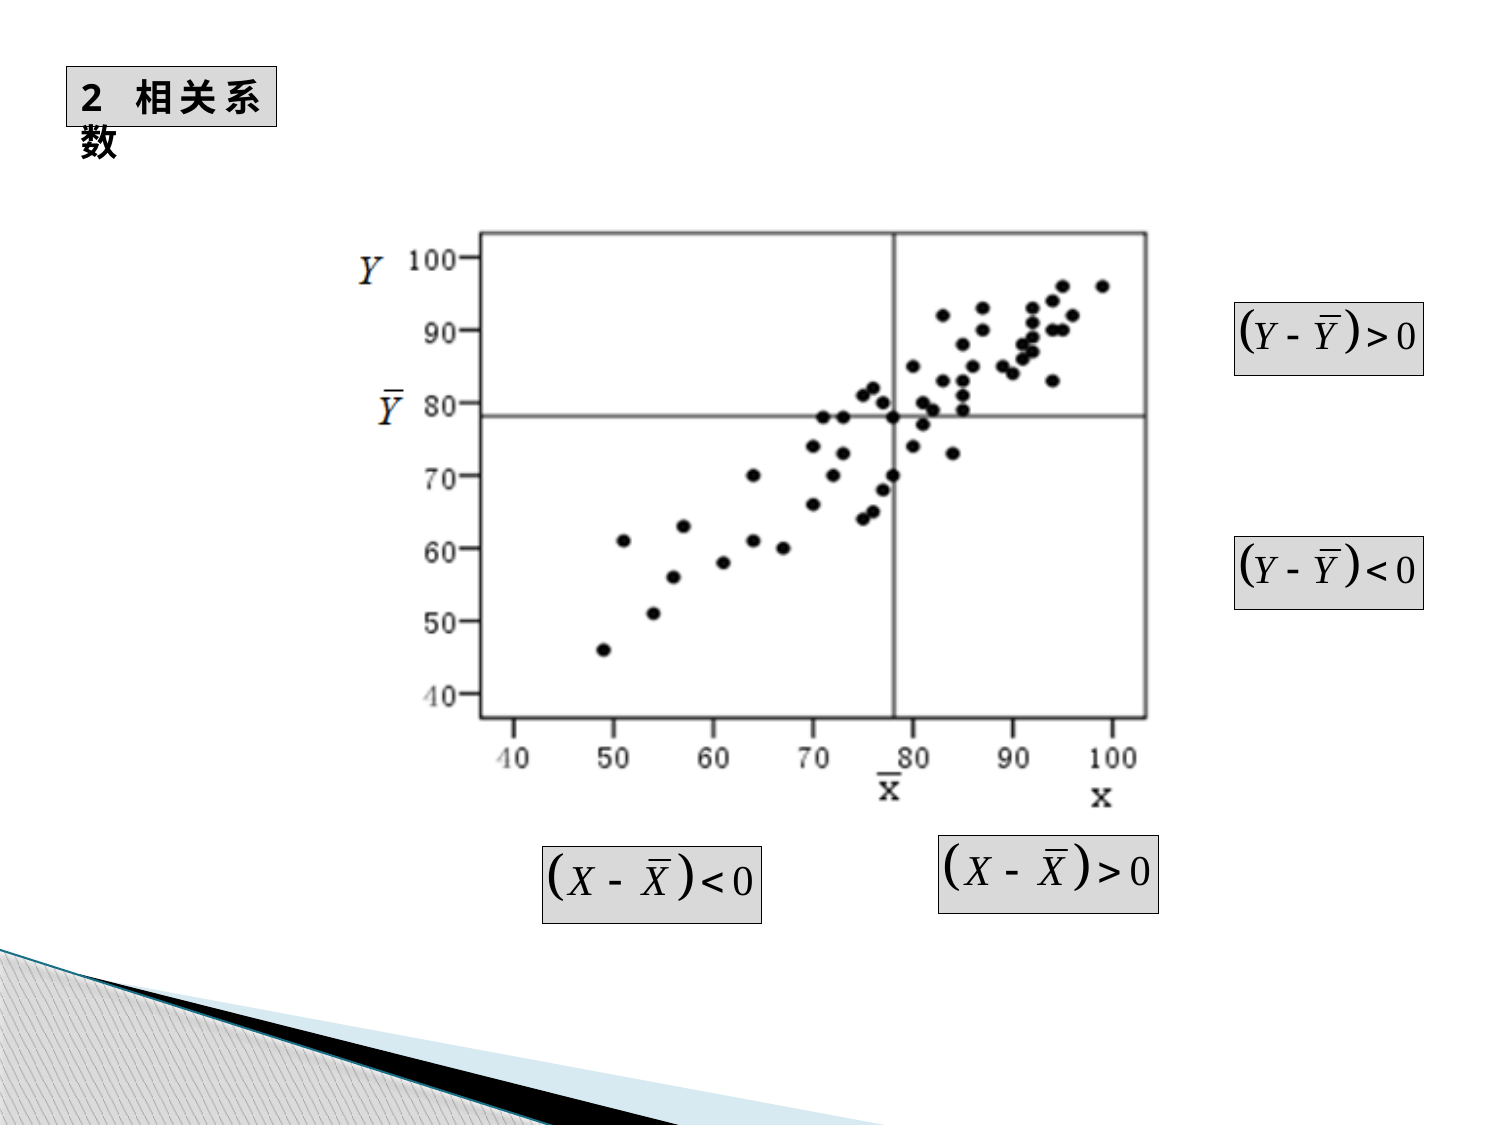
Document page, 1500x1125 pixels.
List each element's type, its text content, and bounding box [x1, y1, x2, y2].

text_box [1233, 536, 1424, 610]
picture [324, 148, 1200, 835]
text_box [938, 846, 1159, 914]
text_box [542, 846, 763, 925]
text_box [1234, 302, 1424, 377]
text_box 2 相关系数 [66, 66, 277, 127]
